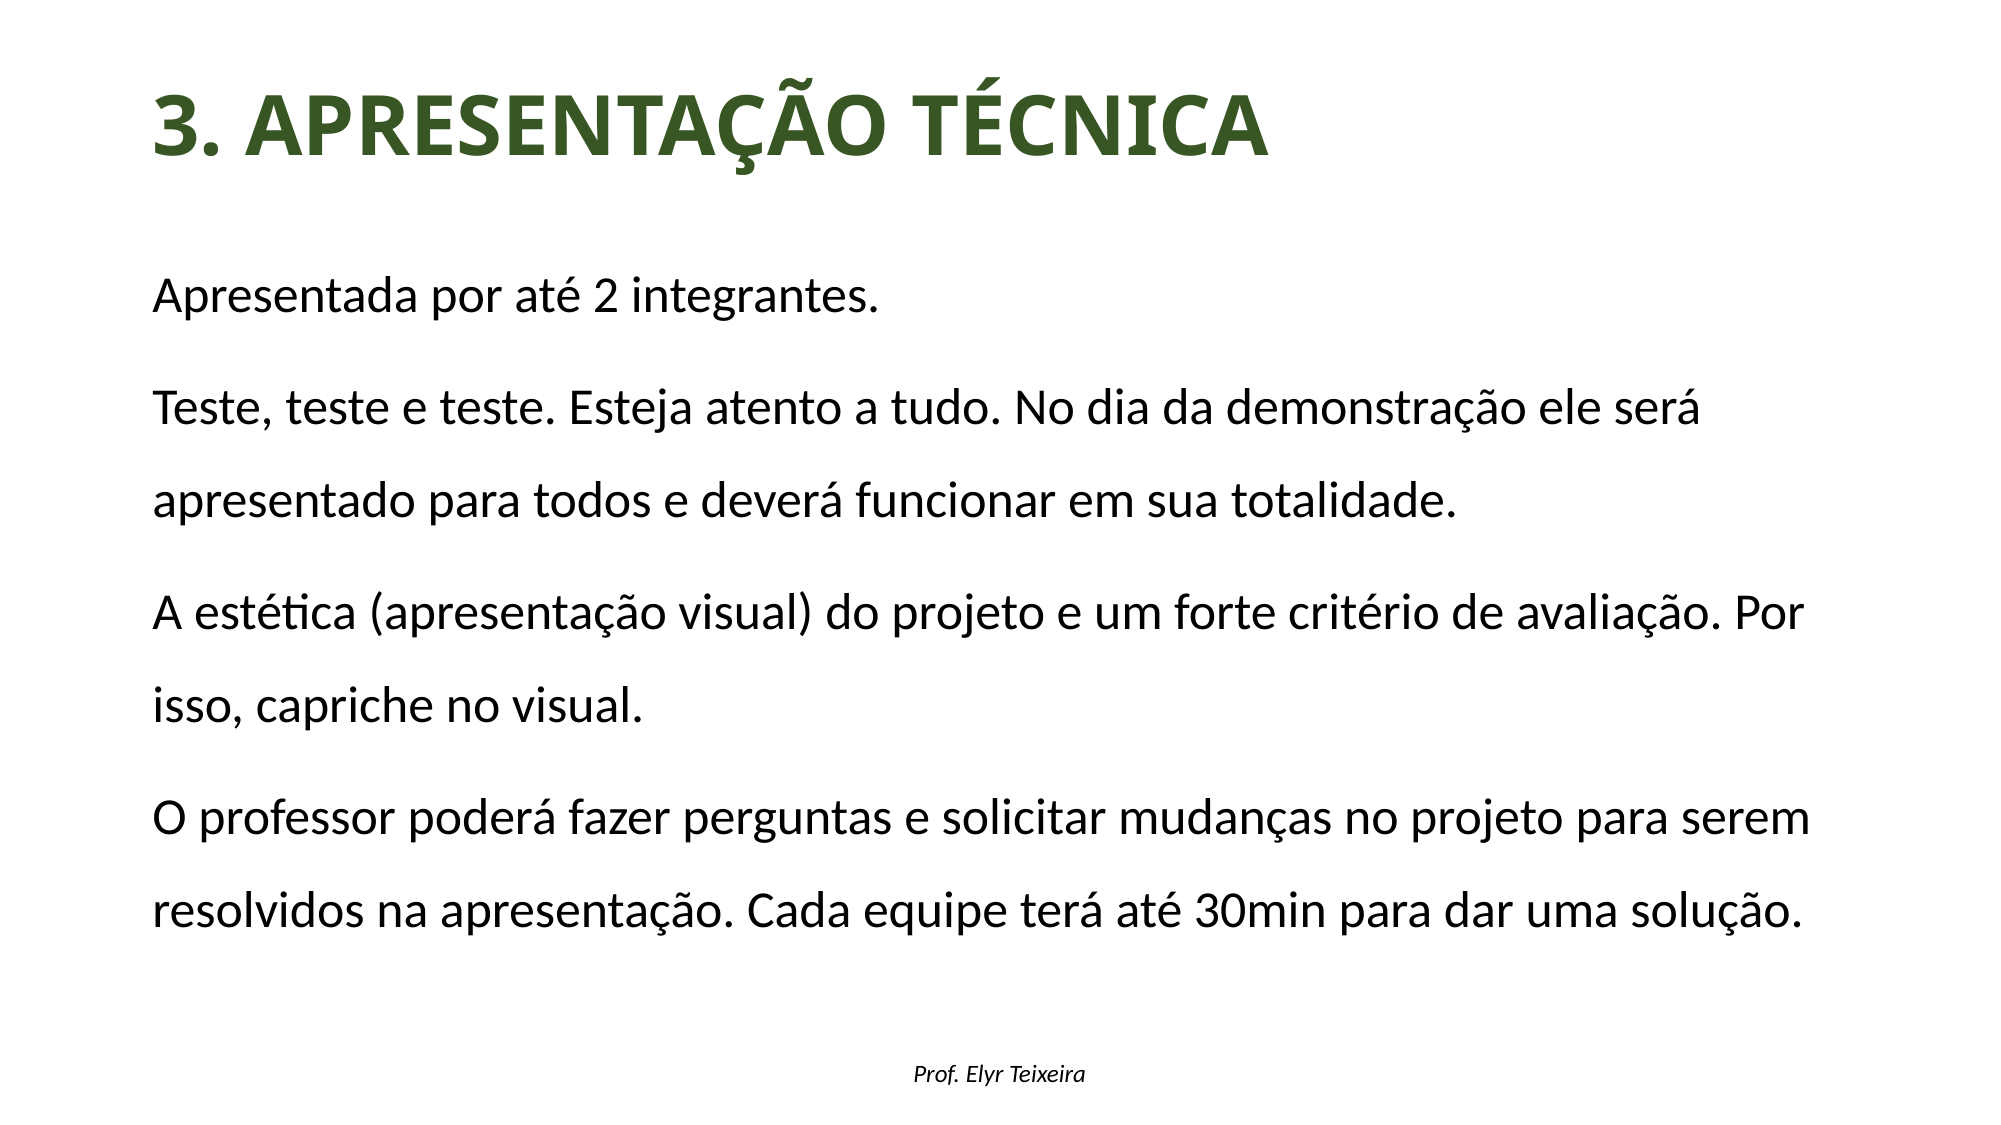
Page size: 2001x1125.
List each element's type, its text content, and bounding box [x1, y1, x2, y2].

list Apresentada por até 2 integrantes. Teste, teste e teste. Esteja atento a tudo. No dia da demonstração ele será apresentado para todos e deverá funcionar em sua totalidade. A estética (apresentação visual) do projeto e um forte critério de avaliação. Por isso, capriche no visual. O professor poderá fazer perguntas e solicitar mudanças no projeto para serem resolvidos na apresentação. Cada equipe terá até 30min para dar uma solução. [137, 222, 1863, 1014]
title 3. Apresentação técnica [137, 33, 1863, 222]
